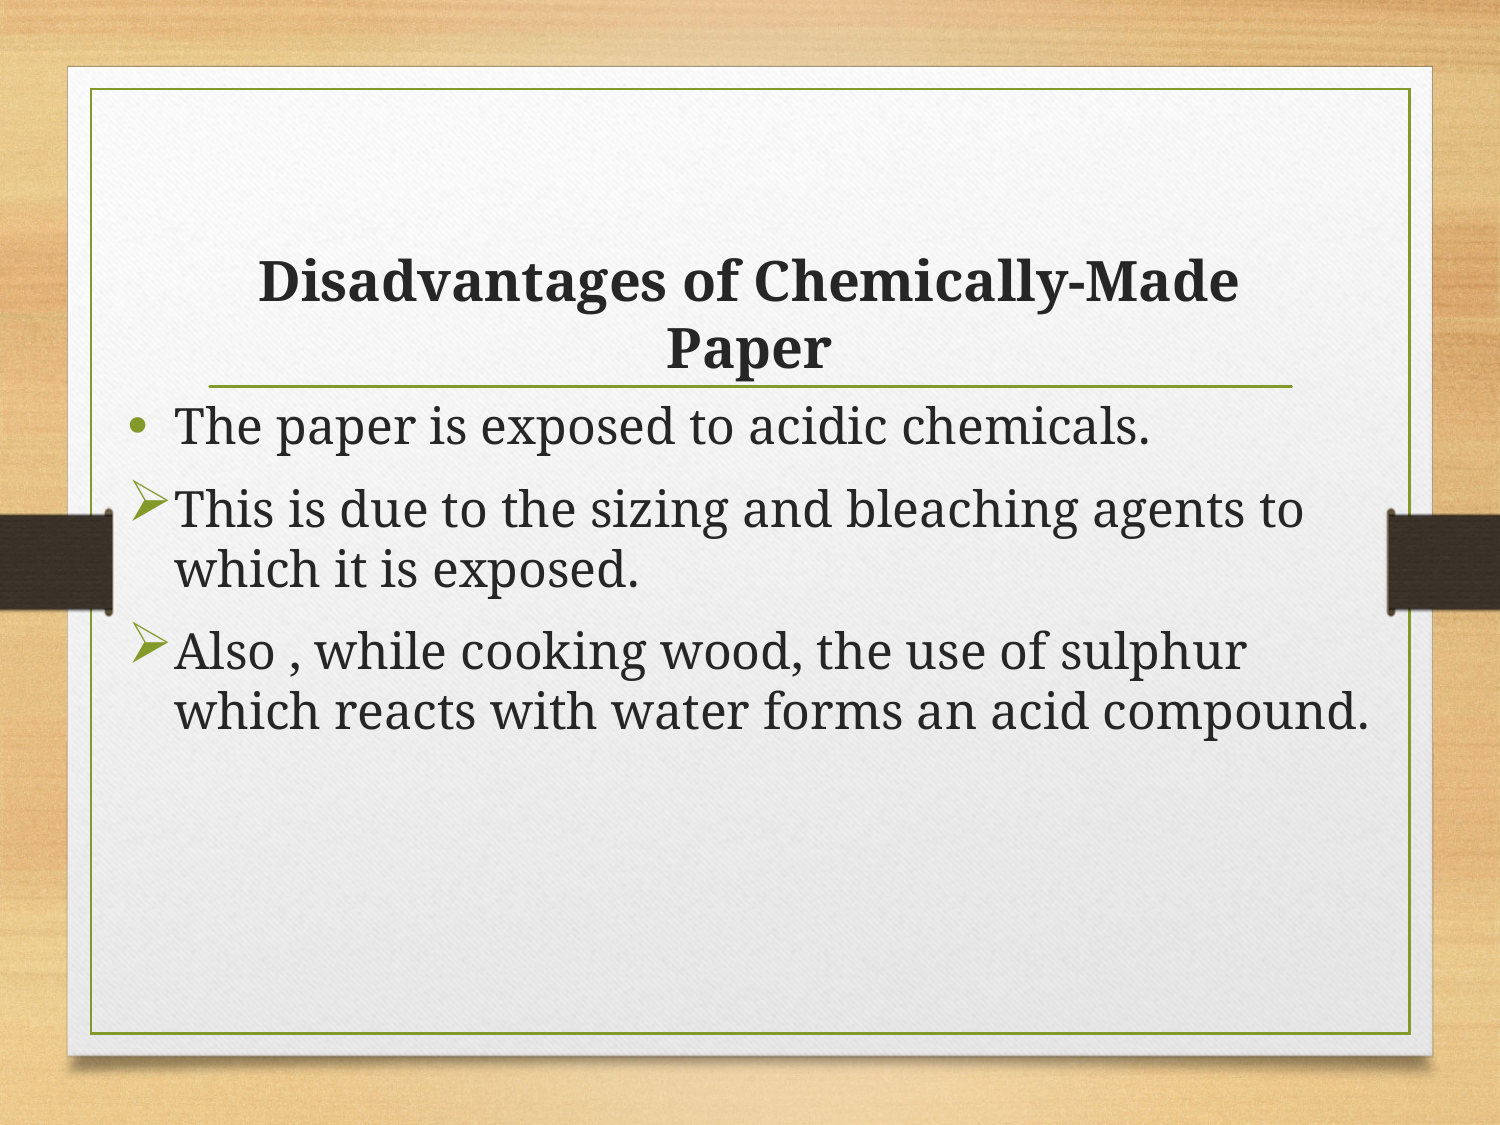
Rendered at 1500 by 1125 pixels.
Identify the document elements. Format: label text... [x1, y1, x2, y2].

title Disadvantages of Chemically-Made Paper [192, 237, 1308, 387]
picture [0, 0, 1500, 1125]
list The paper is exposed to acidic chemicals. This is due to the sizing and bleaching agents to which it is exposed. Also , while cooking wood, the use of sulphur which reacts with water forms an acid compound. [112, 387, 1388, 974]
